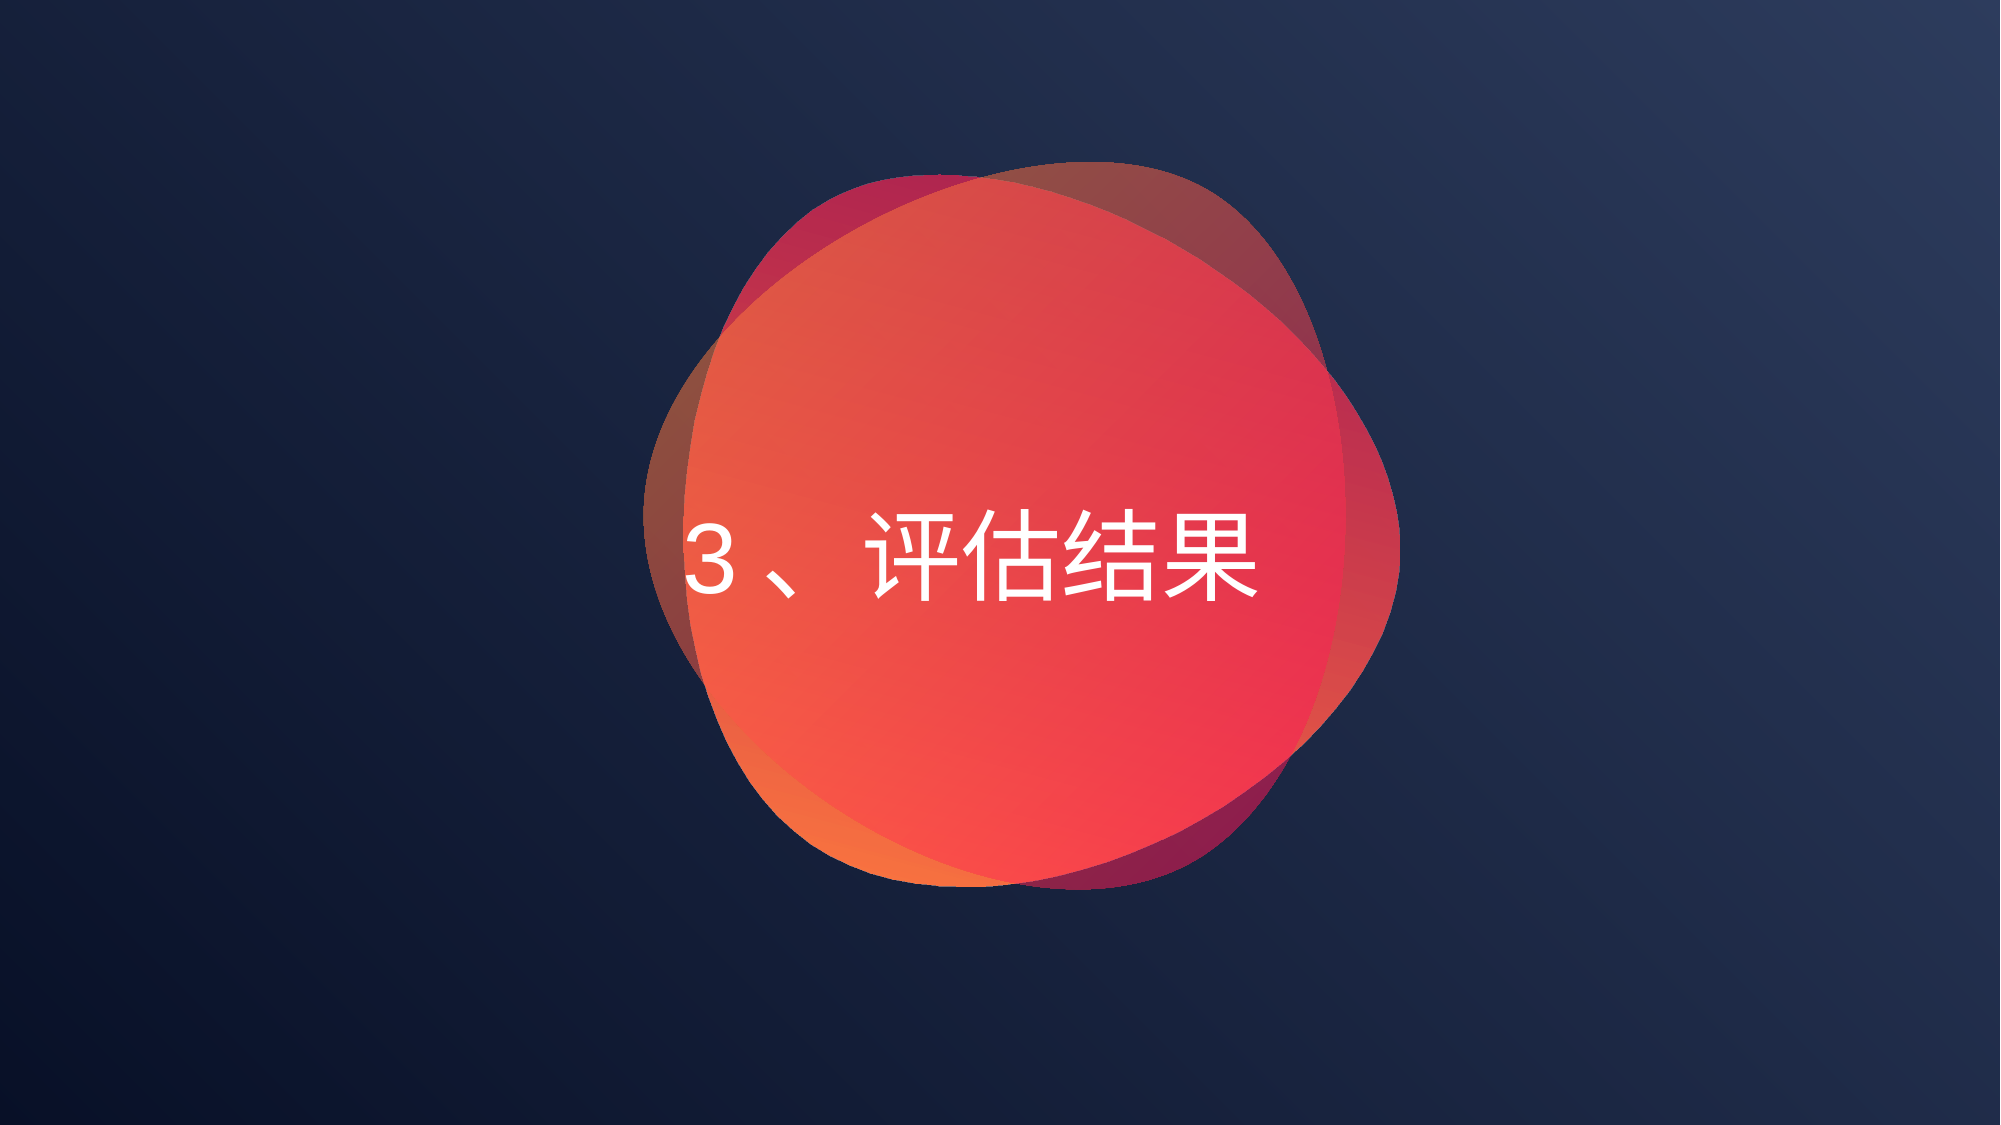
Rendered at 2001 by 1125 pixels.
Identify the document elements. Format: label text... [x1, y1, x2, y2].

text_box [719, 173, 981, 335]
text_box [642, 161, 1347, 891]
text_box [704, 687, 1014, 888]
text_box 3、评估结果 [667, 486, 1277, 621]
text_box [1292, 371, 1401, 756]
